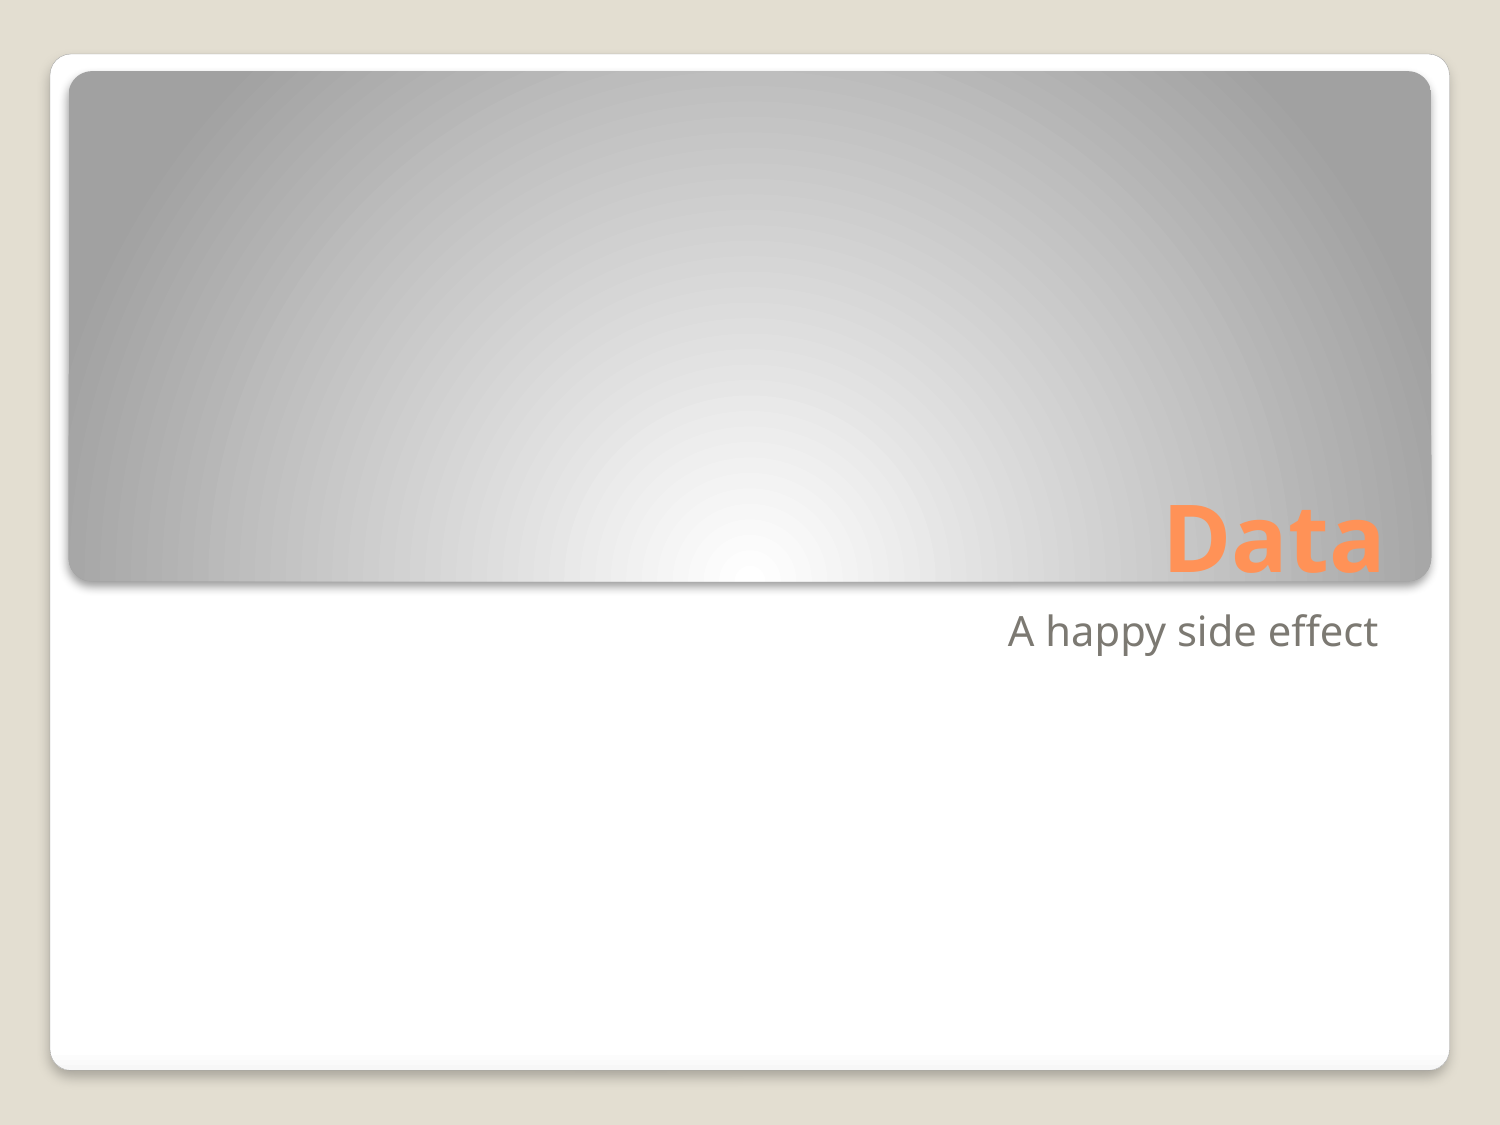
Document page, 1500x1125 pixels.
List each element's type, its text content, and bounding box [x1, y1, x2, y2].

subtitle A happy side effect [118, 604, 1394, 755]
title Data [118, 298, 1394, 599]
